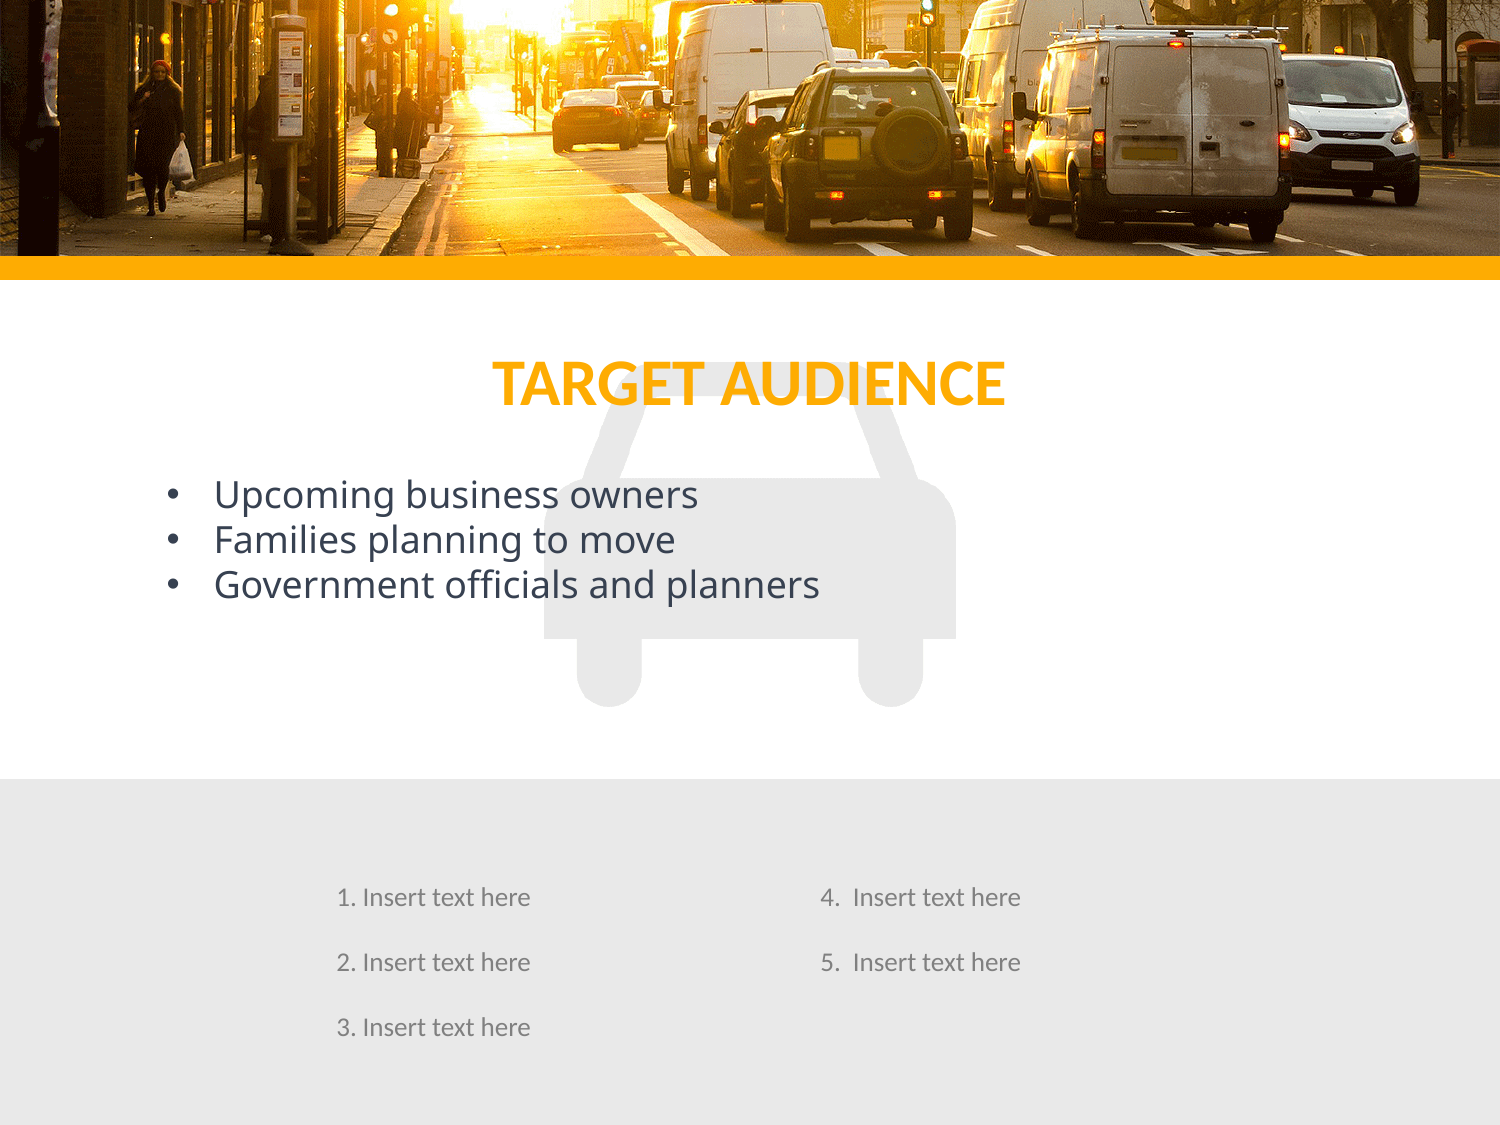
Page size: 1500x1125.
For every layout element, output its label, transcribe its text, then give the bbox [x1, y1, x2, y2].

text_box TARGET AUDIENCE [470, 331, 1030, 426]
text_box Upcoming business owners Families planning to move Government officials and planners [76, 463, 1400, 614]
picture [0, 0, 1500, 1125]
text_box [320, 838, 1179, 1052]
